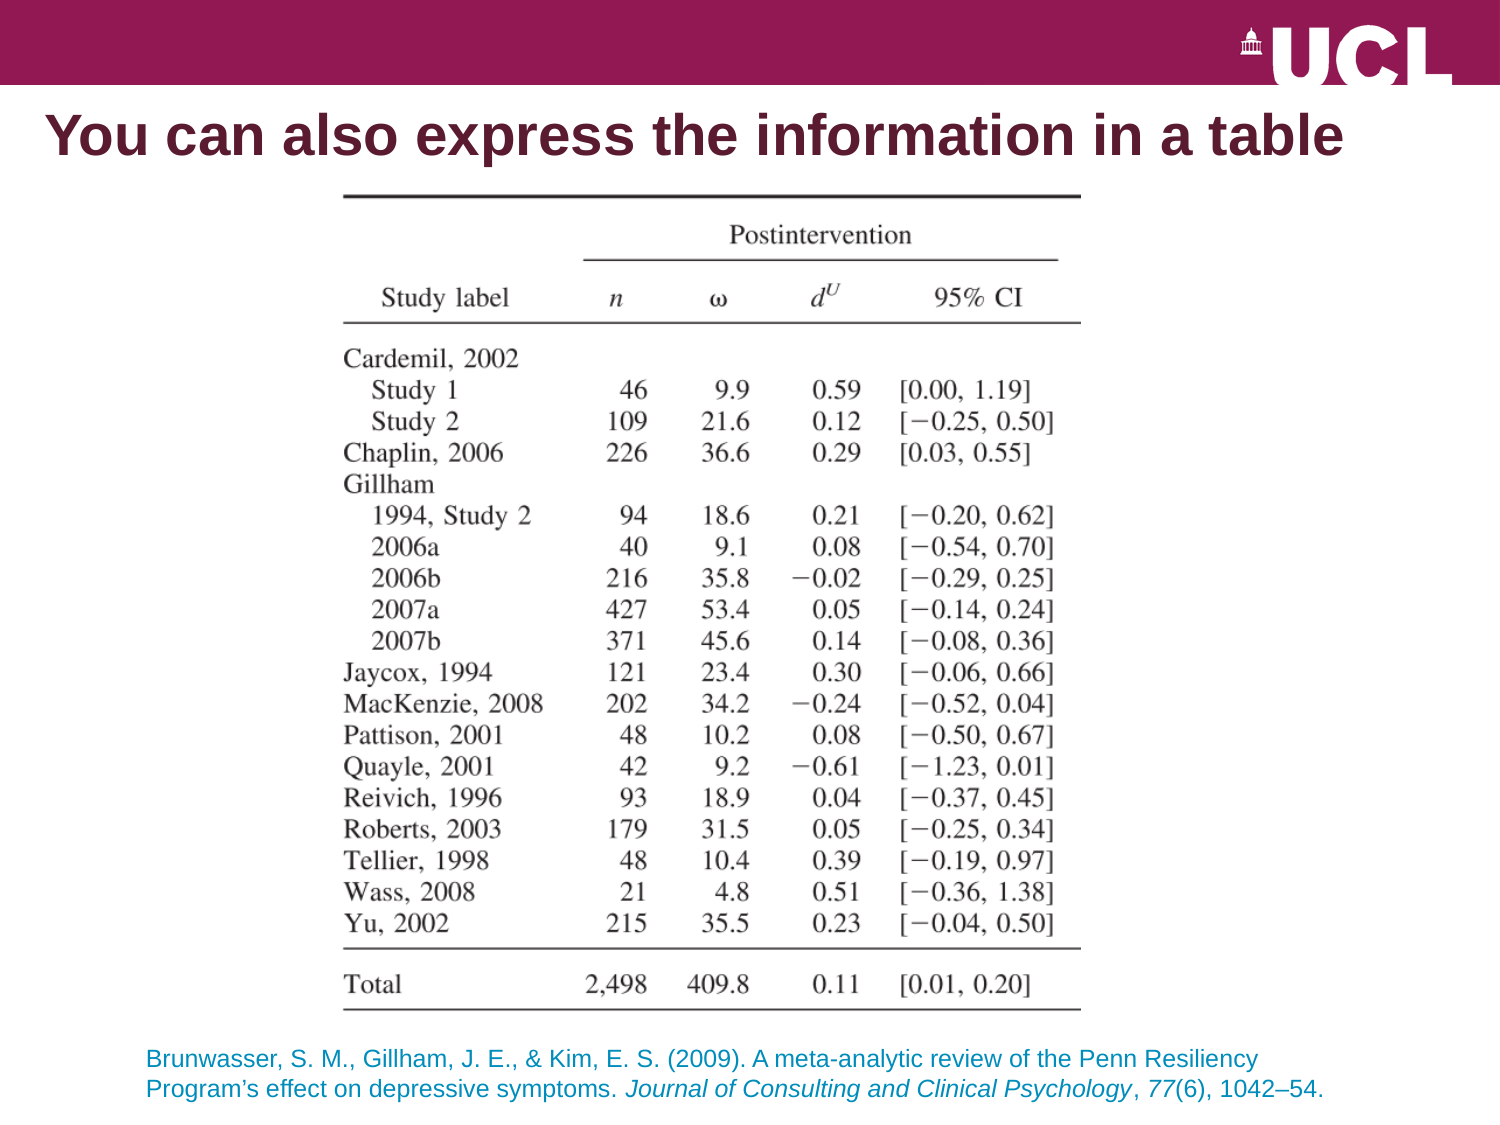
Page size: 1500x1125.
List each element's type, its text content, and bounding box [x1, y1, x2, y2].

title You can also express the information in a table [29, 90, 1423, 303]
picture [336, 184, 1081, 1021]
text_box Brunwasser, S. M., Gillham, J. E., & Kim, E. S. (2009). A meta-analytic review of the Penn Resiliency Program’s effect on depressive symptoms. Journal of Consulting and Clinical Psychology, 77(6), 1042–54. [131, 1034, 1376, 1110]
picture [0, 0, 1500, 85]
